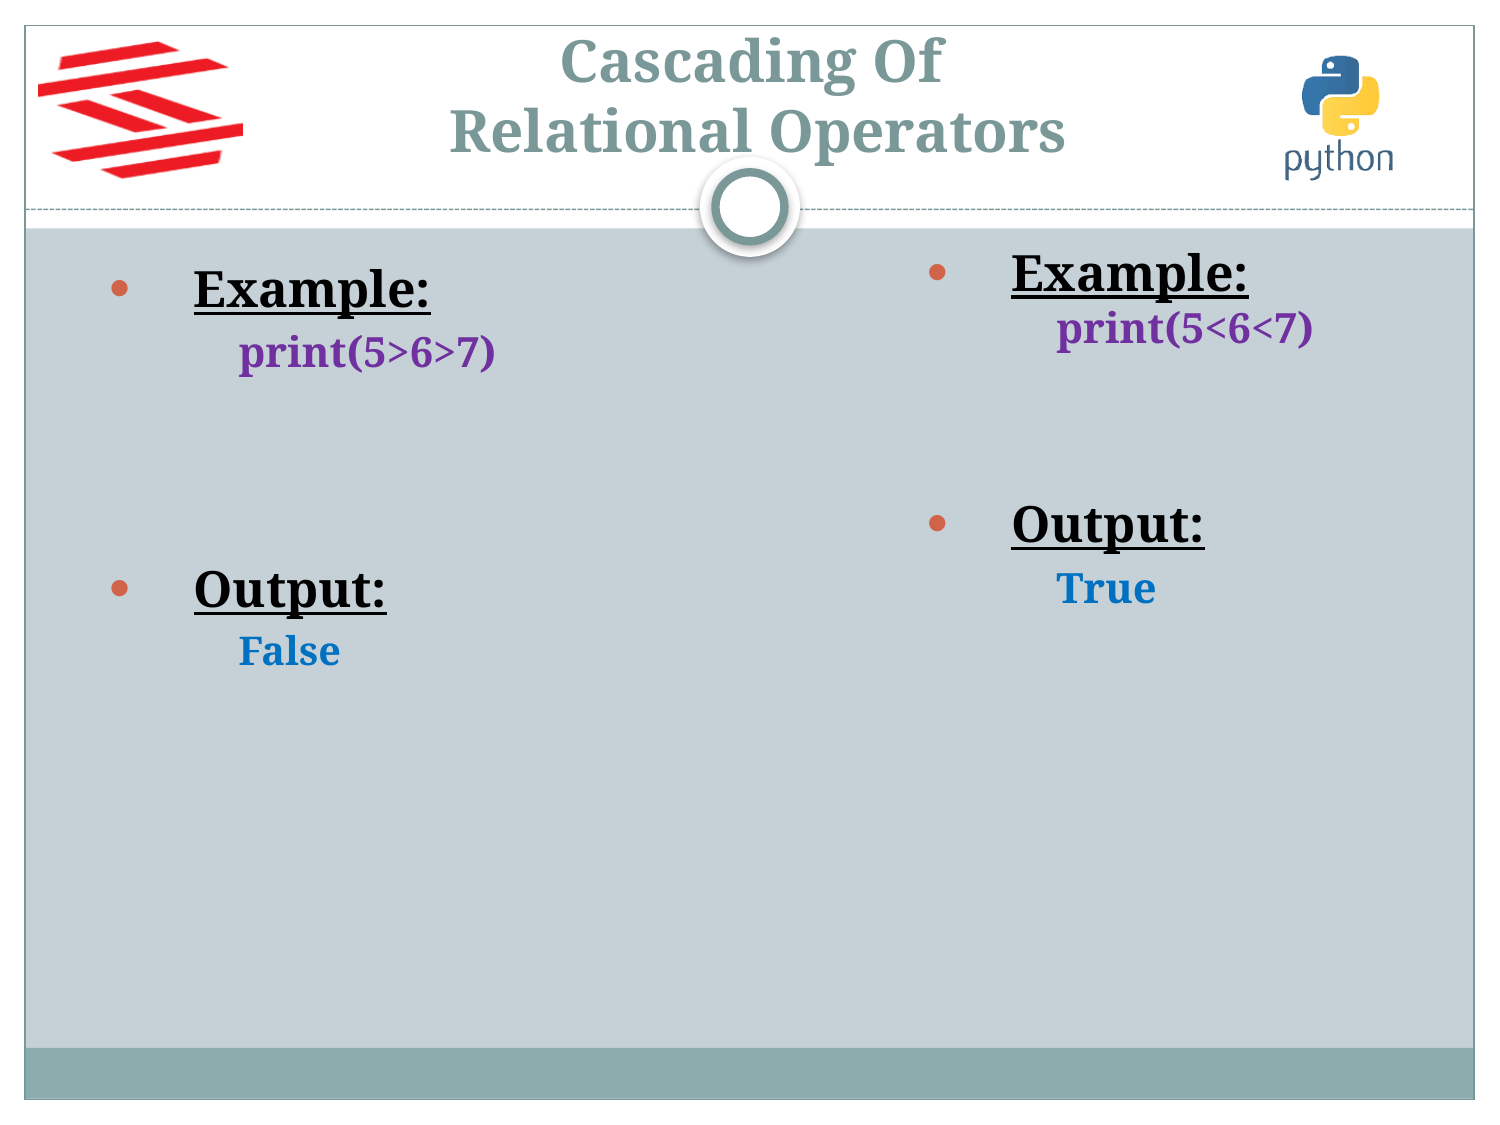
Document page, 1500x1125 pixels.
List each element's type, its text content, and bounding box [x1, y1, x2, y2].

picture [37, 40, 243, 185]
picture [1206, 53, 1471, 186]
title Cascading Of Relational Operators [248, 46, 1459, 172]
text_box Example: print(5<6<7) Output: True [867, 234, 1418, 1031]
list Example: print(5>6>7) Output: False [49, 250, 1445, 1047]
